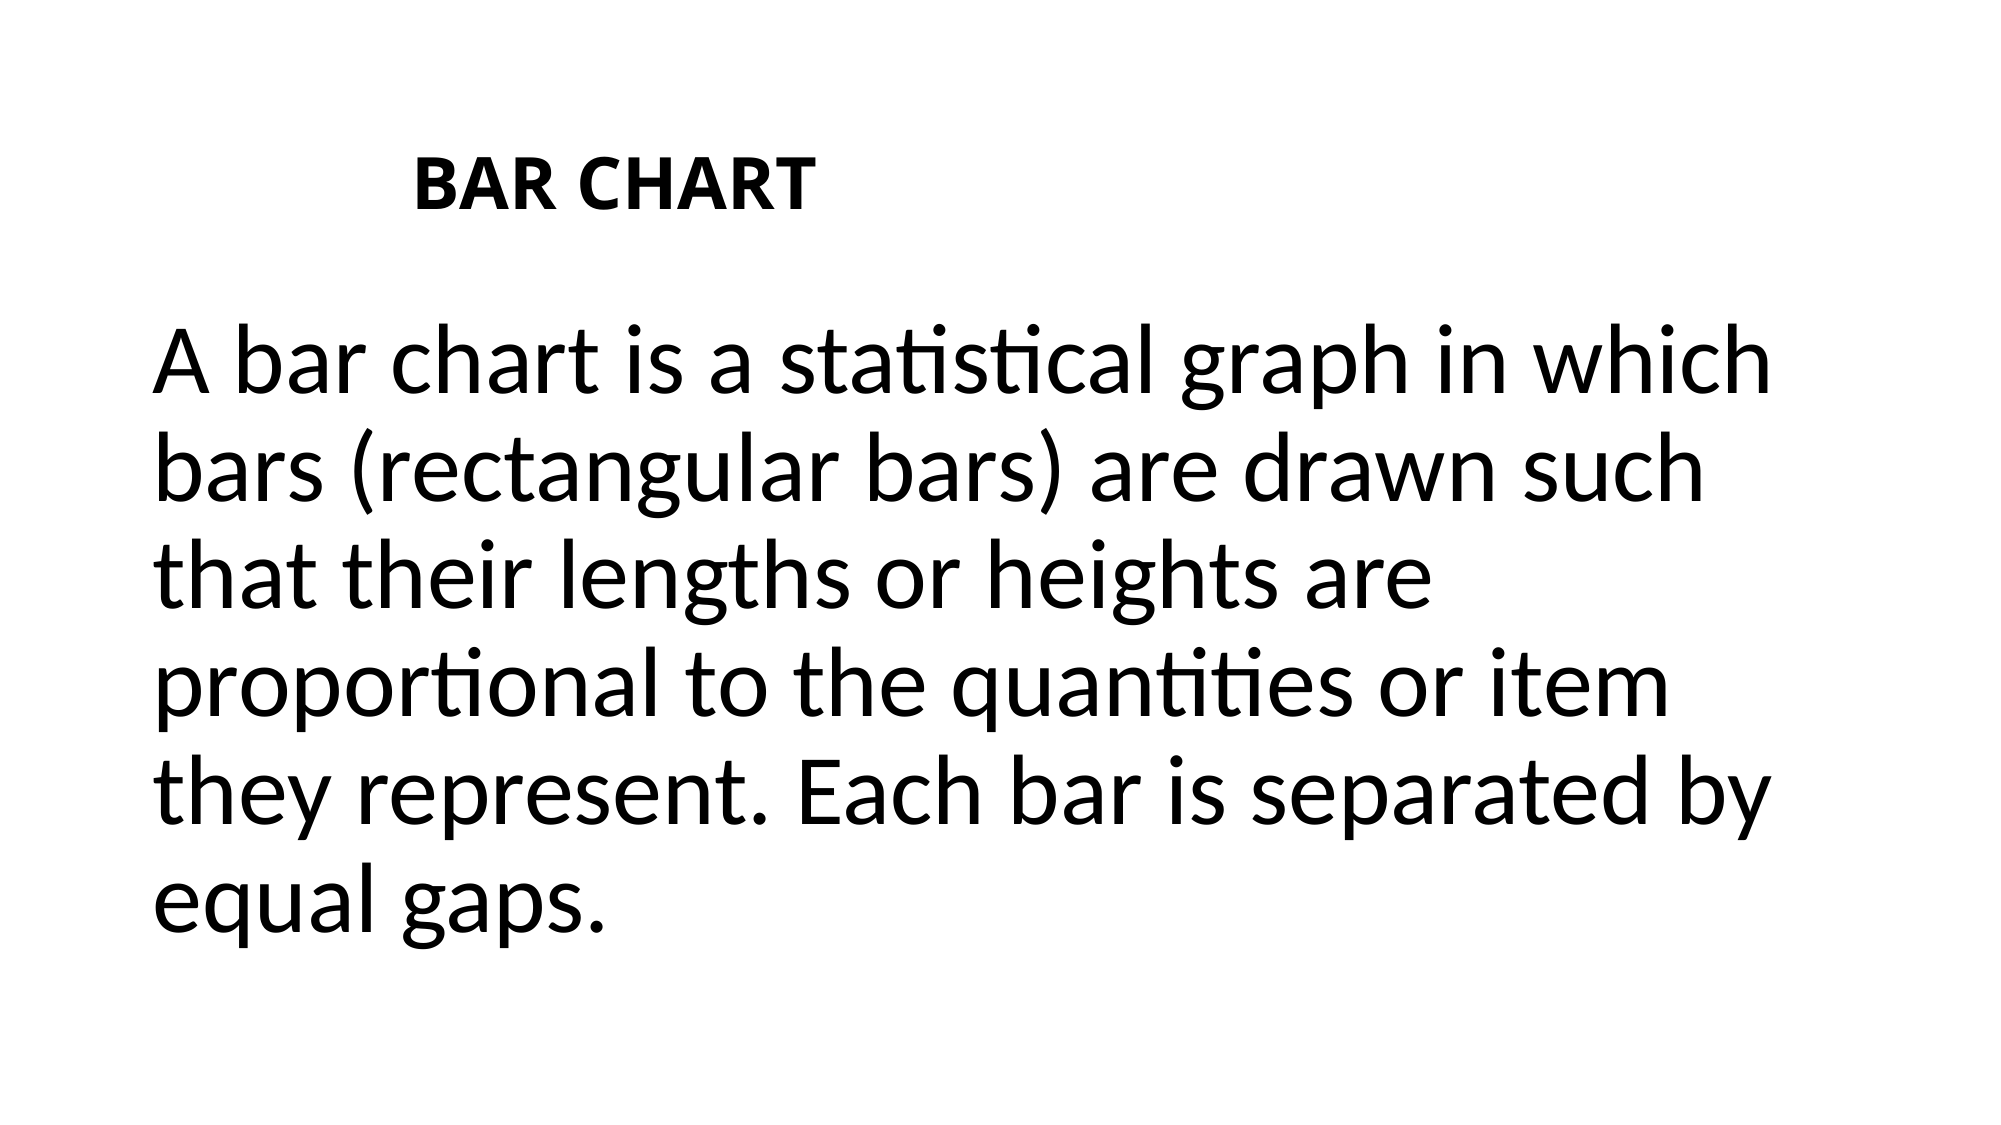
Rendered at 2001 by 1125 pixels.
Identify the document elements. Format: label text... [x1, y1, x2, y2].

list A bar chart is a statistical graph in which bars (rectangular bars) are drawn such that their lengths or heights are proportional to the quantities or item they represent. Each bar is separated by equal gaps. [137, 299, 1863, 1014]
title BAR CHART [137, 59, 1863, 278]
